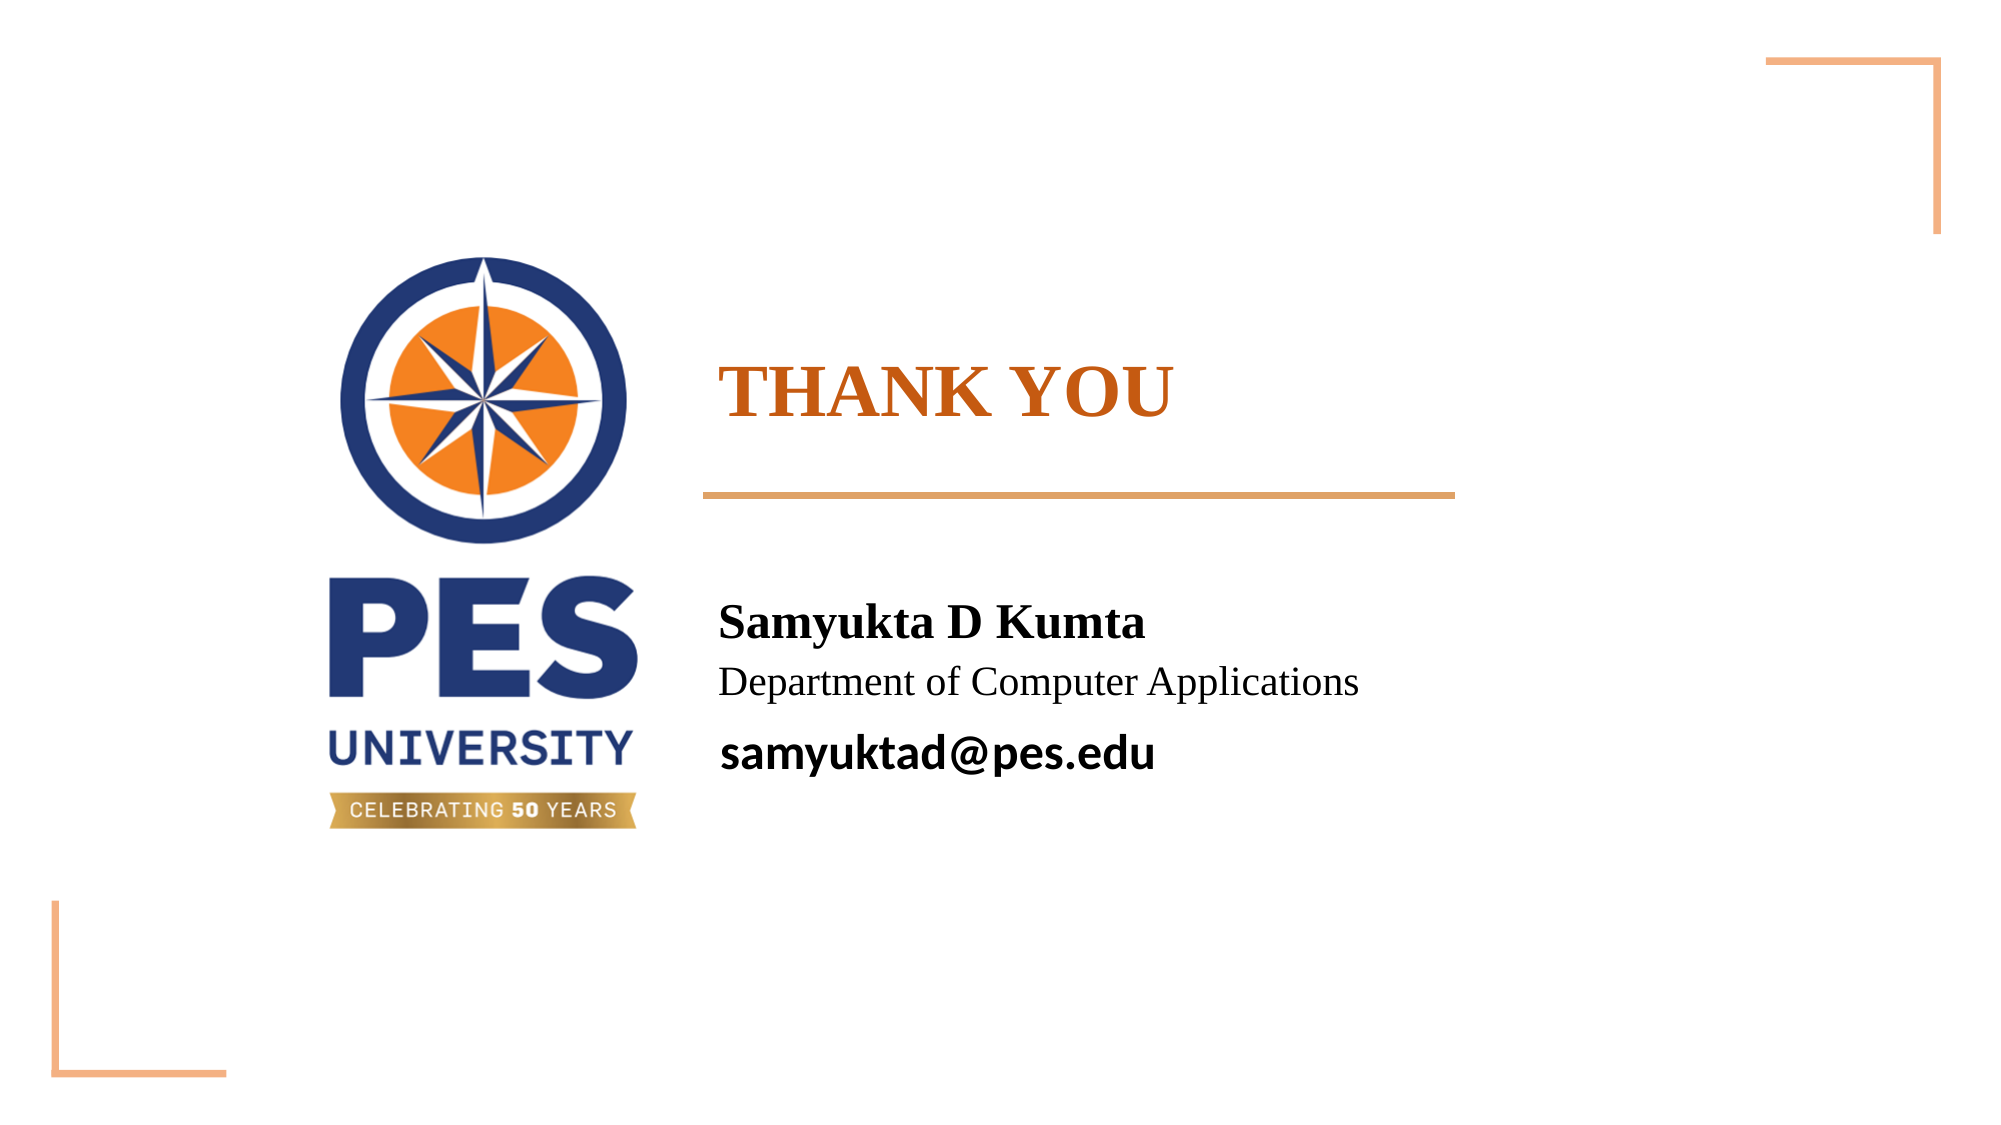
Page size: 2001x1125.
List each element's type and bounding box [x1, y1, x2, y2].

text_box [51, 57, 1941, 1078]
picture [308, 252, 655, 836]
